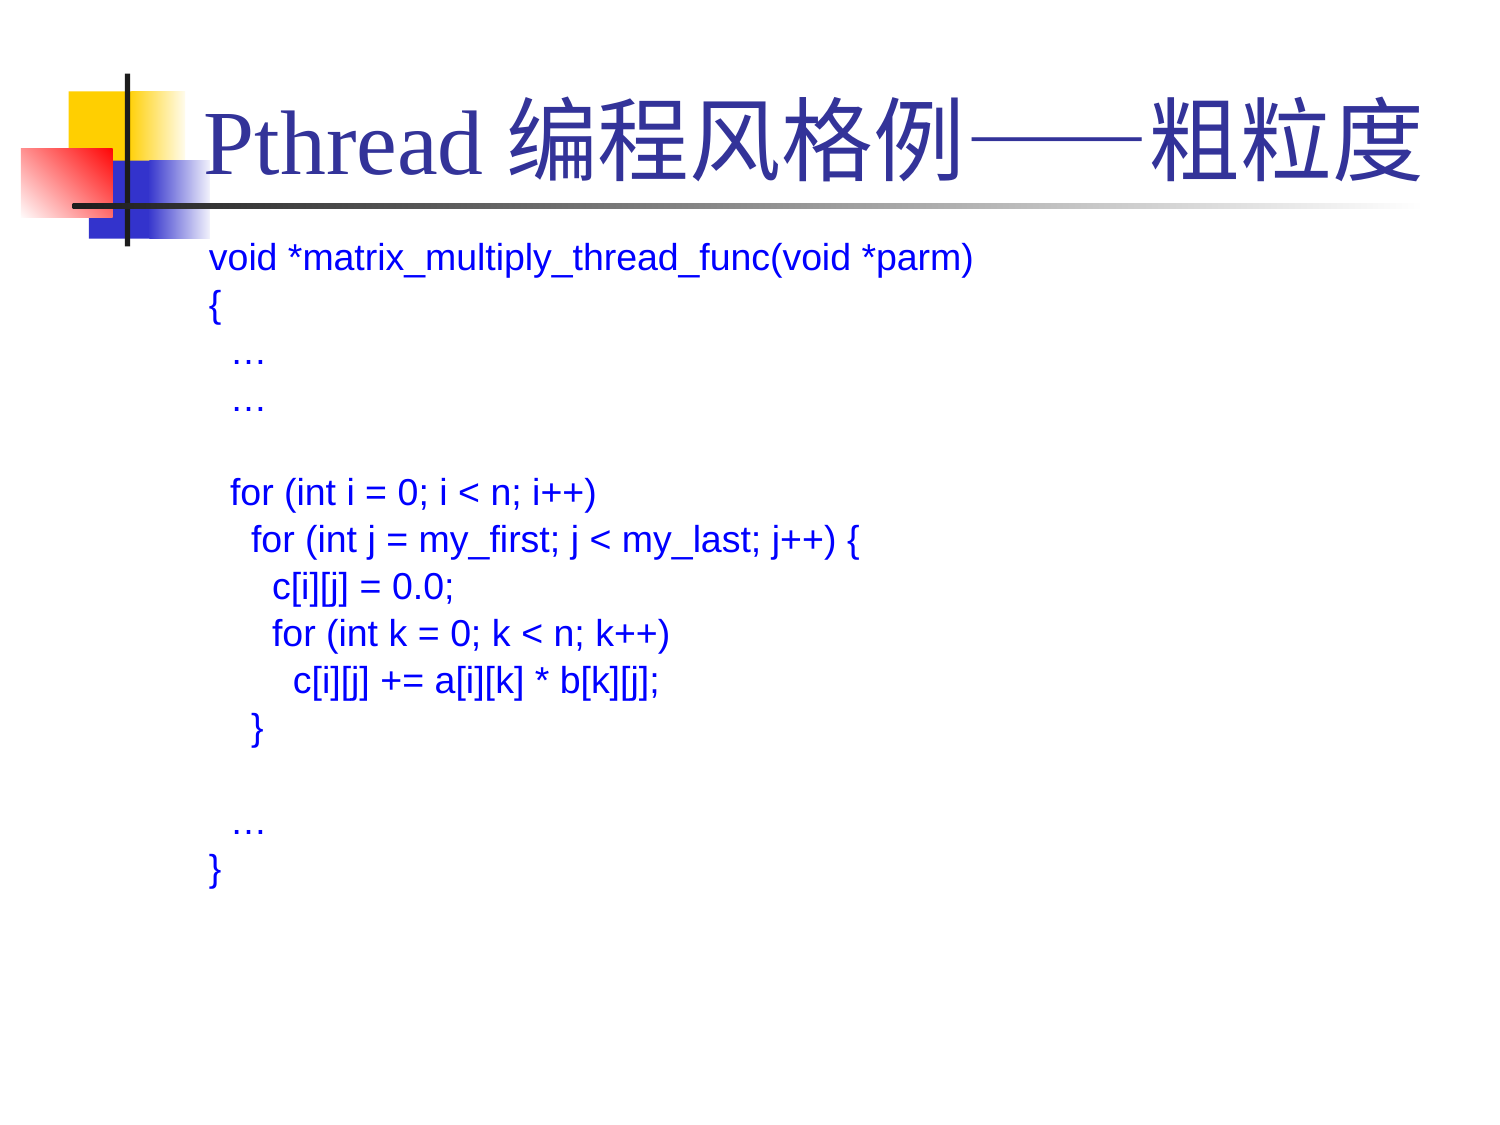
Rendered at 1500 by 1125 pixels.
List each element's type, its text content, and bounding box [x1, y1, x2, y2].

list void *matrix_multiply_thread_func(void *parm) { … … for (int i = 0; i < n; i++) for (int j = my_first; j < my_last; j++) { c[i][j] = 0.0; for (int k = 0; k < n; k++) c[i][j] += a[i][k] * b[k][j]; } … } [193, 224, 1459, 1000]
title Pthread编程风格例——粗粒度 [188, 12, 1468, 200]
